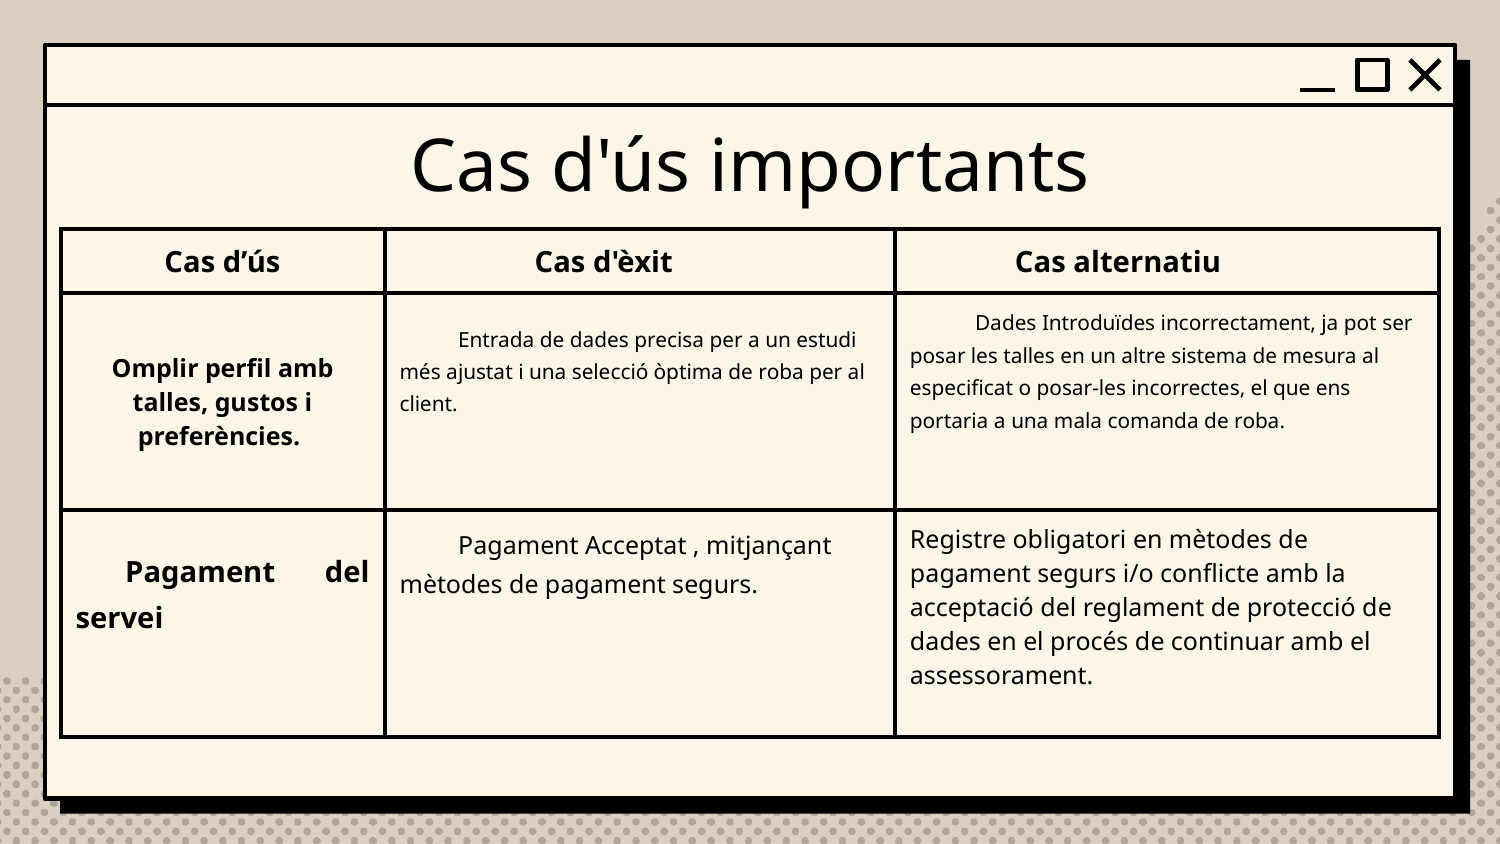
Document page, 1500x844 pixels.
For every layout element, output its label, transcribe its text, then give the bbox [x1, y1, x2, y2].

table_header Cas d’ús [63, 231, 383, 291]
table_cell Omplir perfil amb talles, gustos i preferències. [63, 295, 383, 508]
table_cell Pagament del servei [63, 512, 383, 735]
title Cas d'ús importants [117, 103, 1384, 217]
table_cell Pagament Acceptat , mitjançant mètodes de pagament segurs. [387, 512, 893, 735]
table_cell Dades Introduïdes incorrectament, ja pot ser posar les talles en un altre sistema de mesura al especificat o posar-les incorrectes, el que ens portaria a una mala comanda de roba. [897, 295, 1437, 508]
table_header Cas d'èxit [387, 231, 893, 291]
table_header Cas alternatiu [897, 231, 1437, 291]
table_cell Entrada de dades precisa per a un estudi més ajustat i una selecció òptima de roba per al client. [387, 295, 893, 508]
table_cell Registre obligatori en mètodes de pagament segurs i/o conflicte amb la acceptació del reglament de protecció de dades en el procés de continuar amb el assessorament. [897, 512, 1437, 735]
